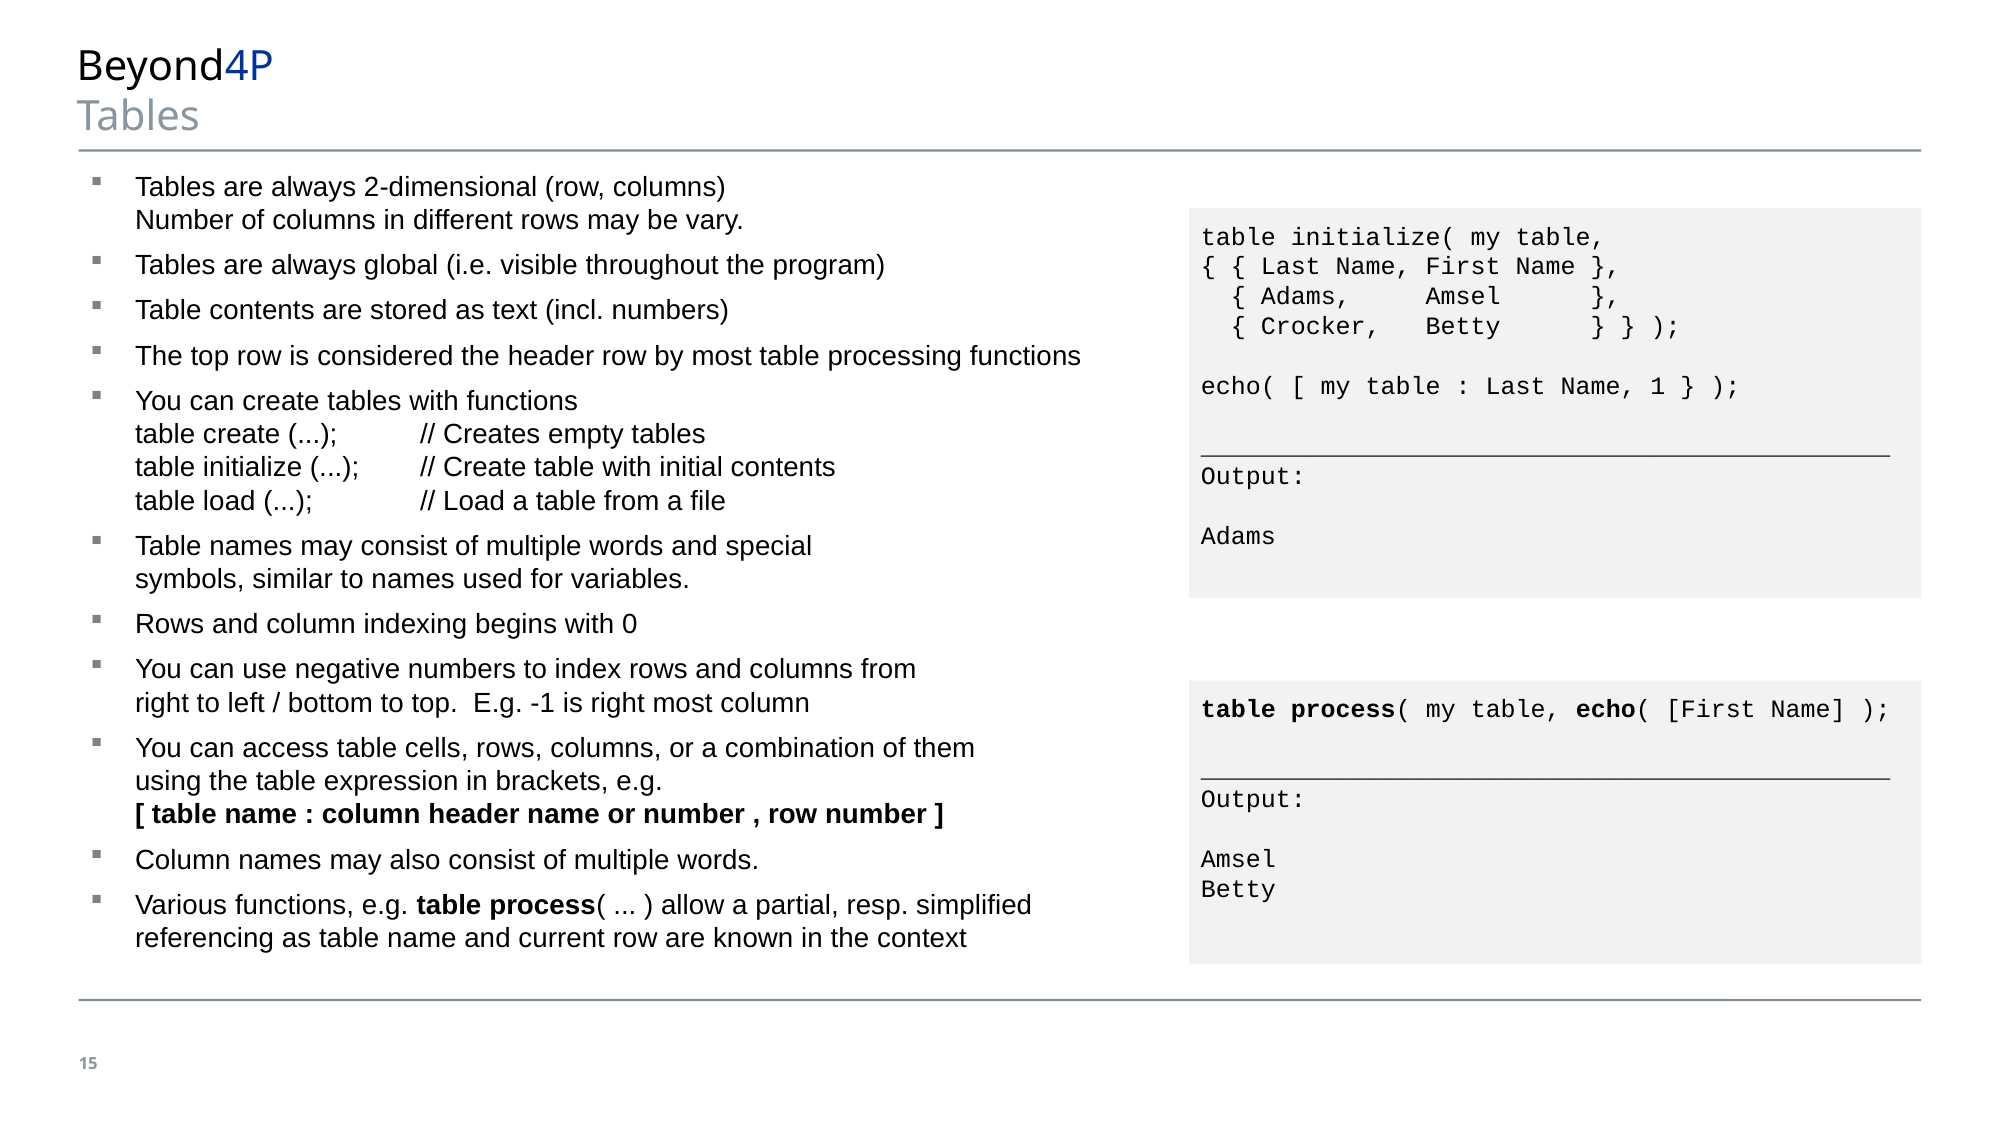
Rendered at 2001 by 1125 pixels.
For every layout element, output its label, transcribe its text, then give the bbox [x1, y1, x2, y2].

list Tables are always 2-dimensional (row, columns) Number of columns in different rows may be vary. Tables are always global (i.e. visible throughout the program) Table contents are stored as text (incl. numbers) The top row is considered the header row by most table processing functions You can create tables with functions table create (...); // Creates empty tables table initialize (...); // Create table with initial contents table load (...); // Load a table from a file Table names may consist of multiple words and special symbols, similar to names used for variables. Rows and column indexing begins with 0 You can use negative numbers to index rows and columns from right to left / bottom to top. E.g. -1 is right most column You can access table cells, rows, columns, or a combination of them using the table expression in brackets, e.g. [ table name : column header name or number , row number ] Column names may also consist of multiple words. Various functions, e.g. table process( ... ) allow a partial, resp. simplified referencing as table name and current row are known in the context [78, 160, 1916, 965]
text_box table process( my table, echo( [First Name] ); ______________________________________________ Output: Amsel Betty [1187, 679, 1923, 966]
text_box table initialize( my table, { { Last Name, First Name }, { Adams, Amsel }, { Crocker, Betty } } ); echo( [ my table : Last Name, 1 } ); ______________________________________________ Output: Adams [1187, 206, 1923, 600]
title Beyond4P Tables [76, 30, 1920, 149]
